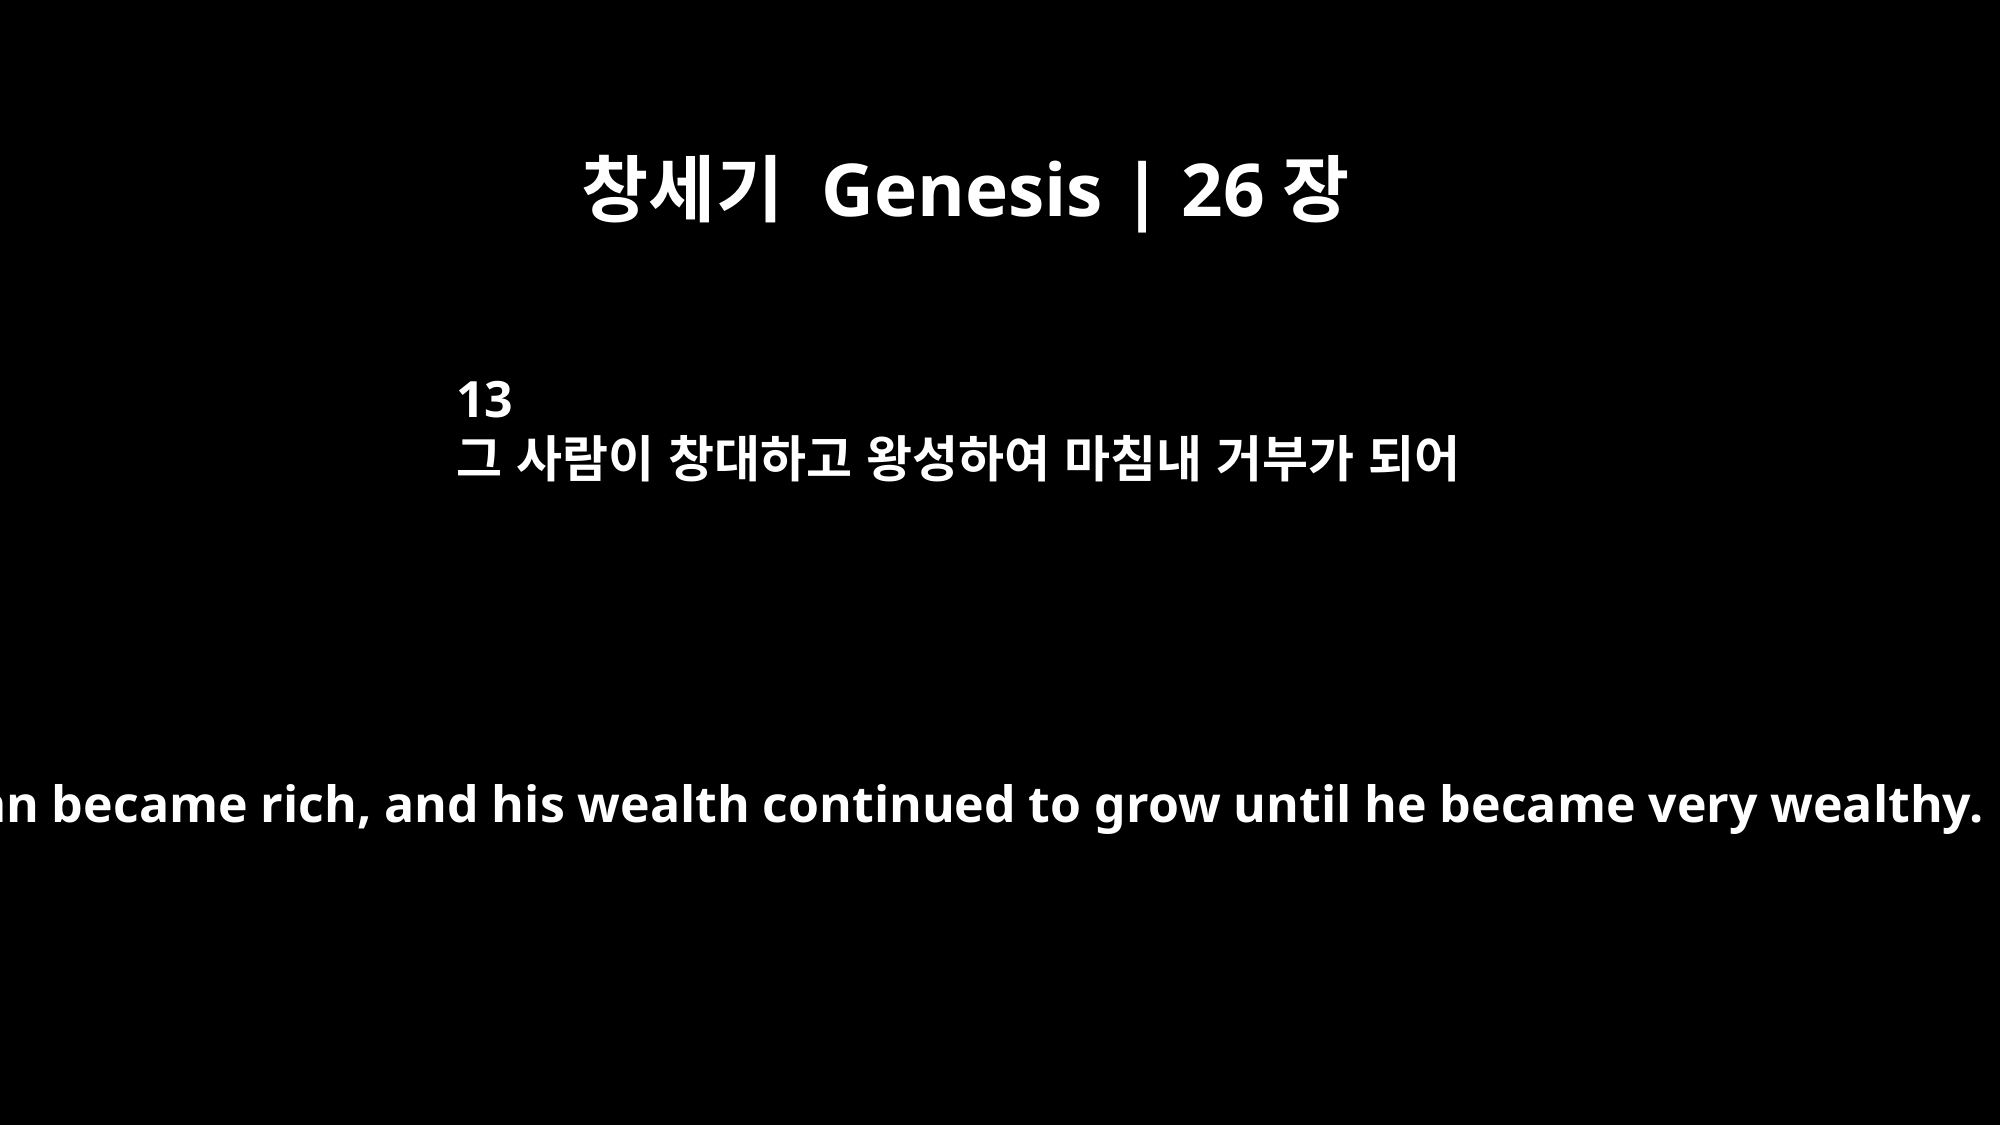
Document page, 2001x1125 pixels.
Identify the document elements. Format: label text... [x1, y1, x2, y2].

text_box 13 그 사람이 창대하고 왕성하여 마침내 거부가 되어 [441, 359, 1476, 495]
text_box 창세기 Genesis | 26장 [566, 136, 1365, 239]
text_box The man became rich, and his wealth continued to grow until he became very wealthy. [0, 764, 2000, 840]
